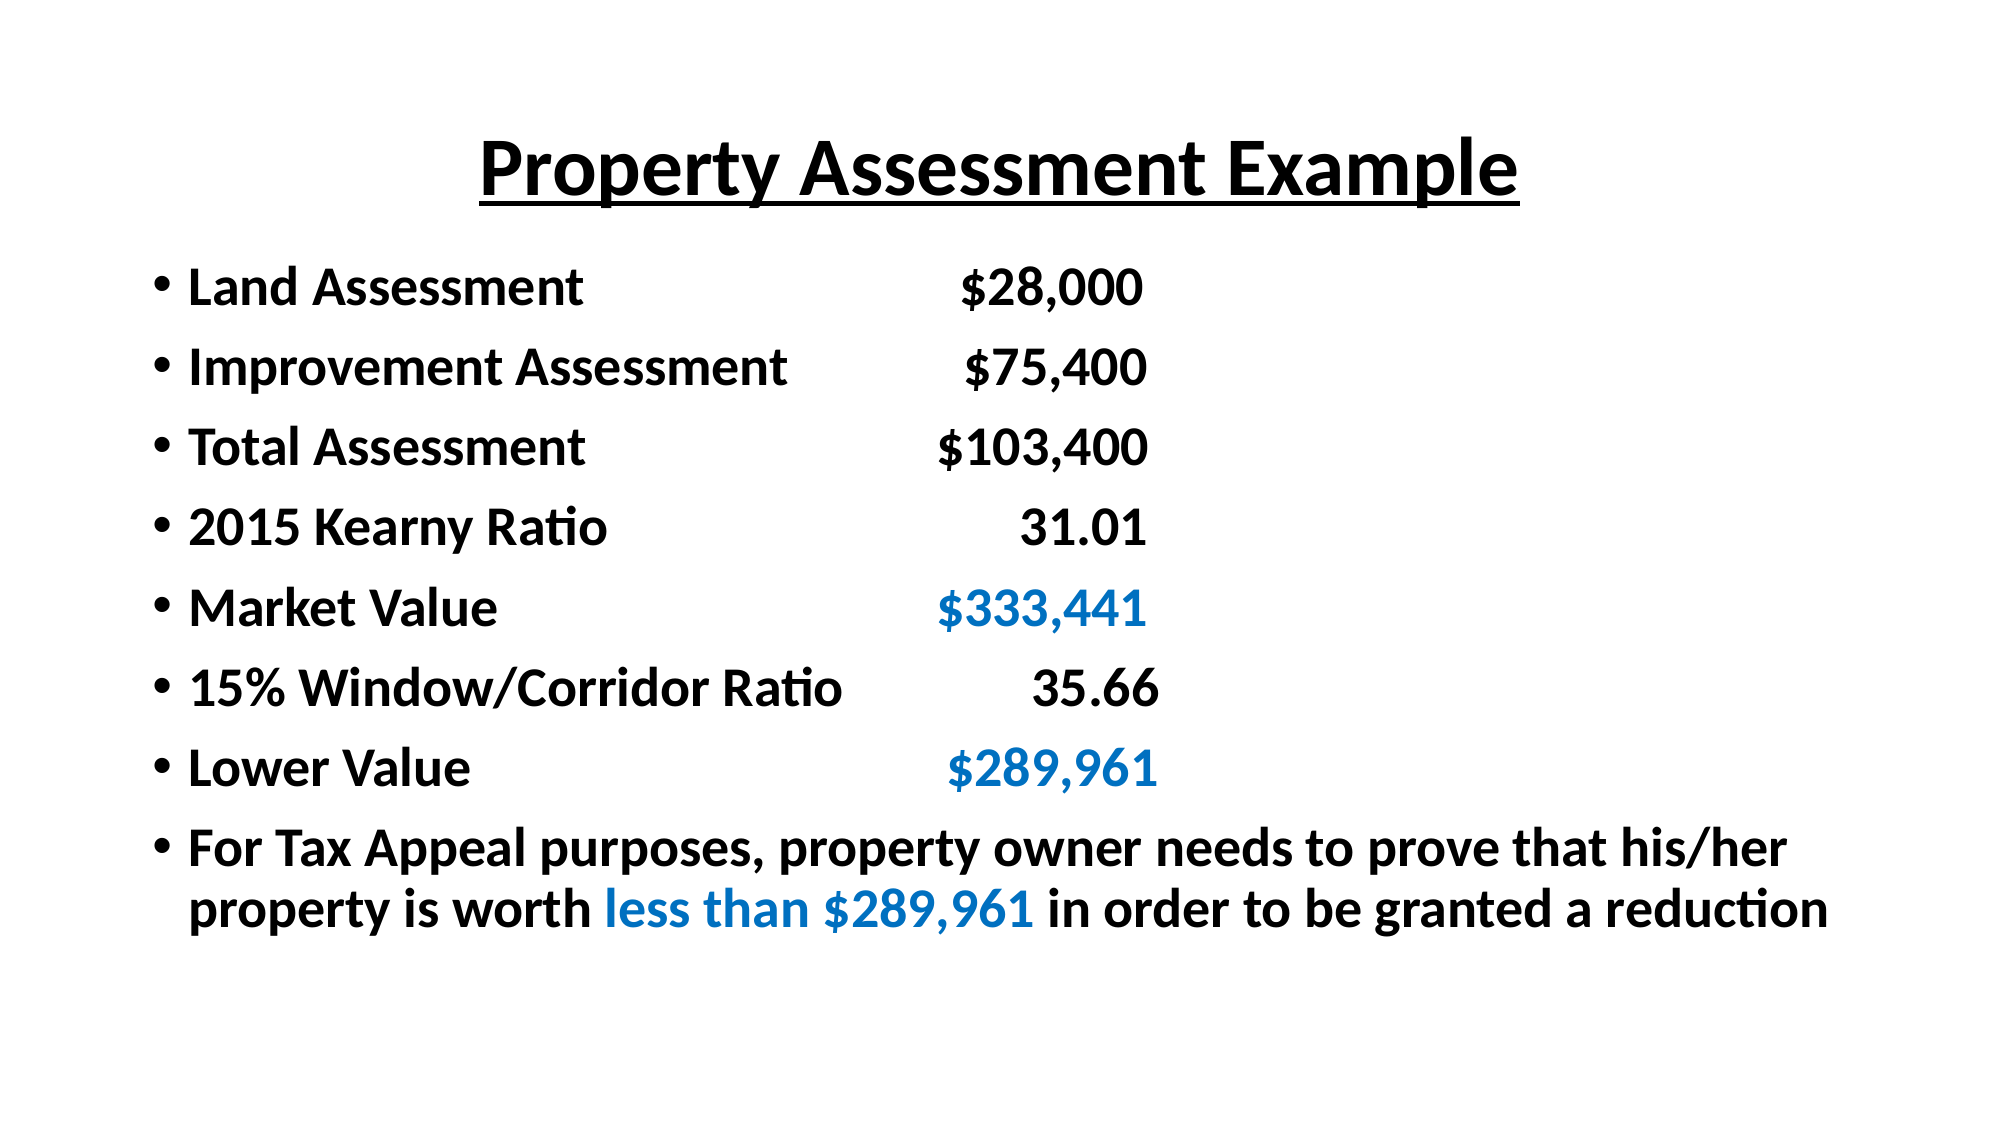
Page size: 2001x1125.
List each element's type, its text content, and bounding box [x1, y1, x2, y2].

list Land Assessment $28,000 Improvement Assessment $75,400 Total Assessment $103,400 2015 Kearny Ratio 31.01 Market Value $333,441 15% Window/Corridor Ratio 35.66 Lower Value $289,961 For Tax Appeal purposes, property owner needs to prove that his/her property is worth less than $289,961 in order to be granted a reduction [137, 249, 1863, 1014]
title Property Assessment Example [137, 59, 1863, 249]
